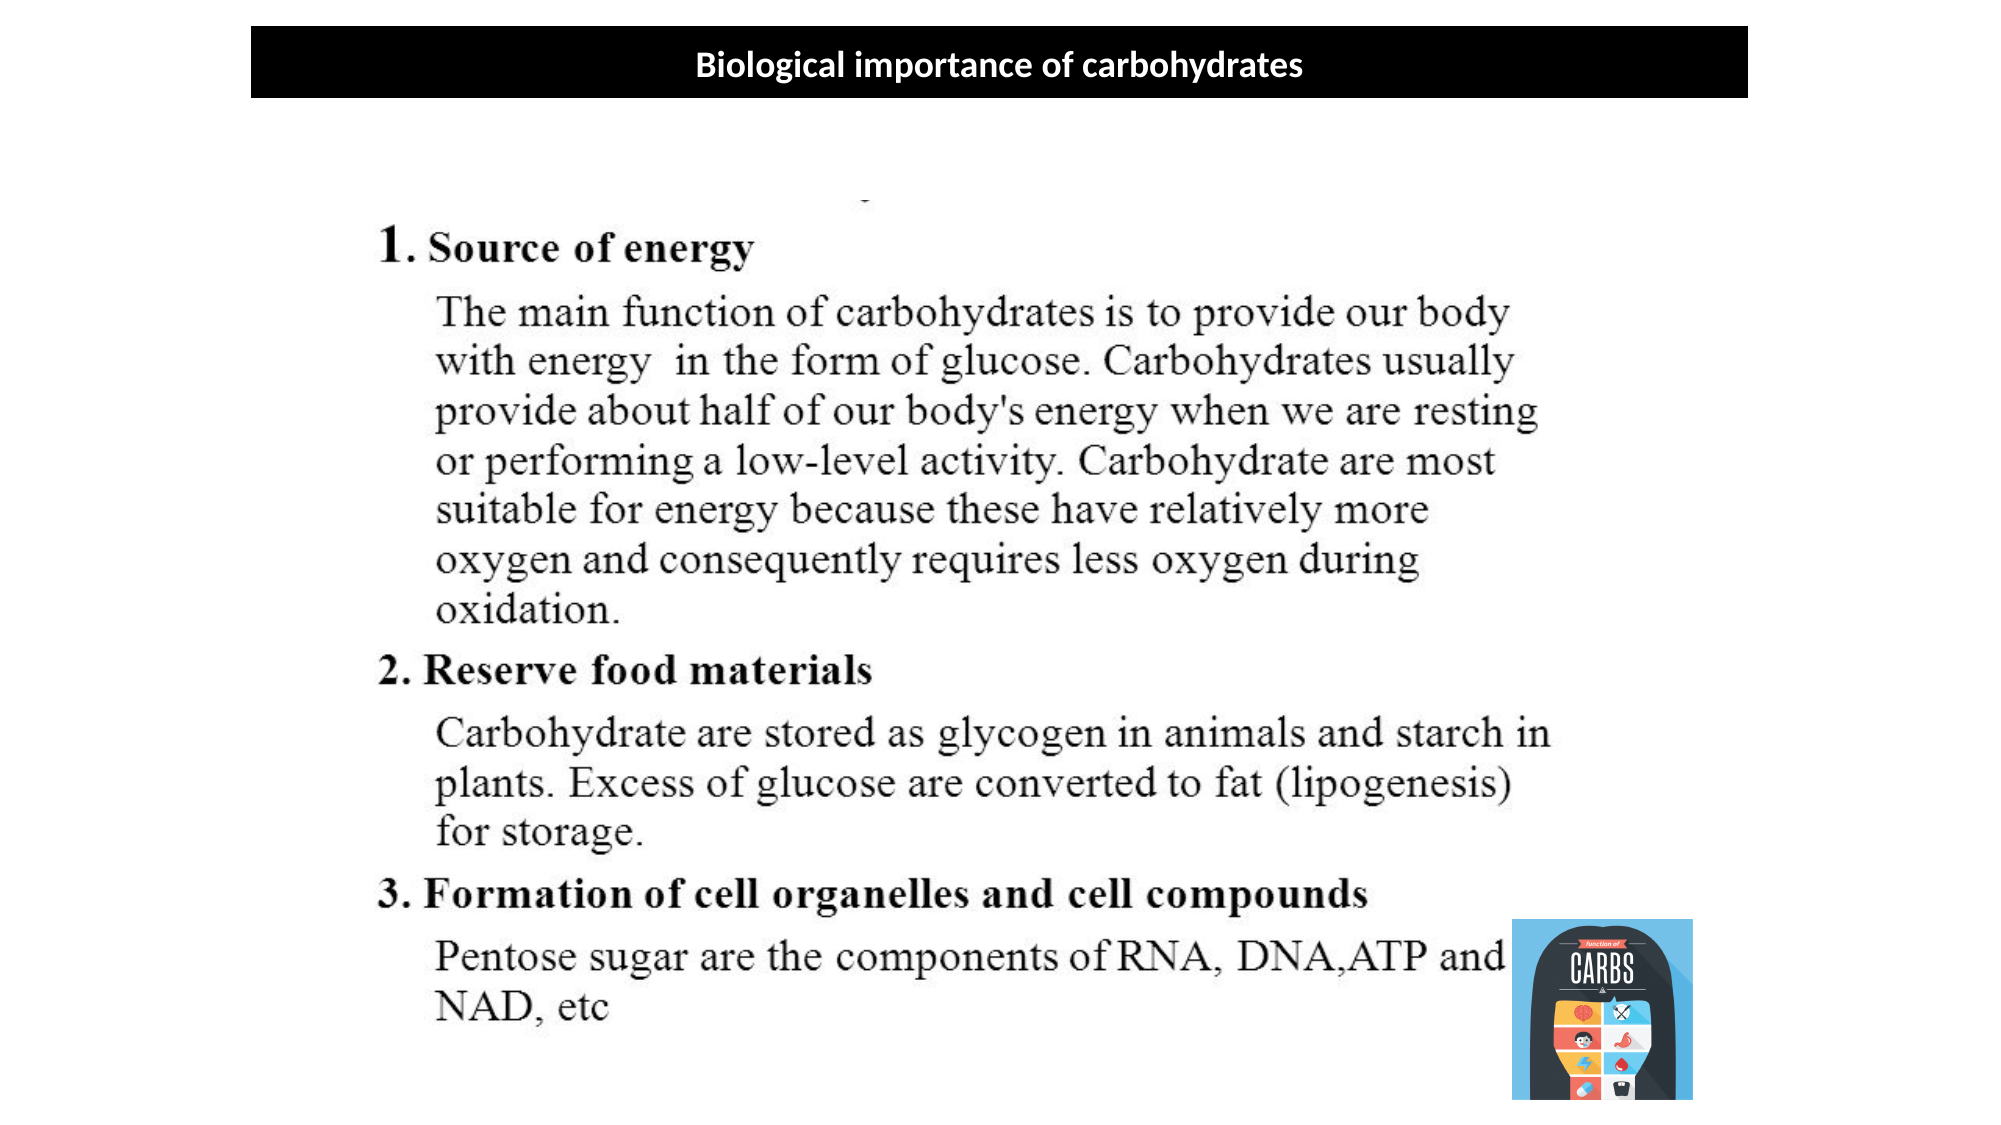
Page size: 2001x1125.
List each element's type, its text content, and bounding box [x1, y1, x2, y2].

text_box Biological importance of carbohydrates [248, 23, 1751, 101]
picture [337, 199, 1693, 1100]
